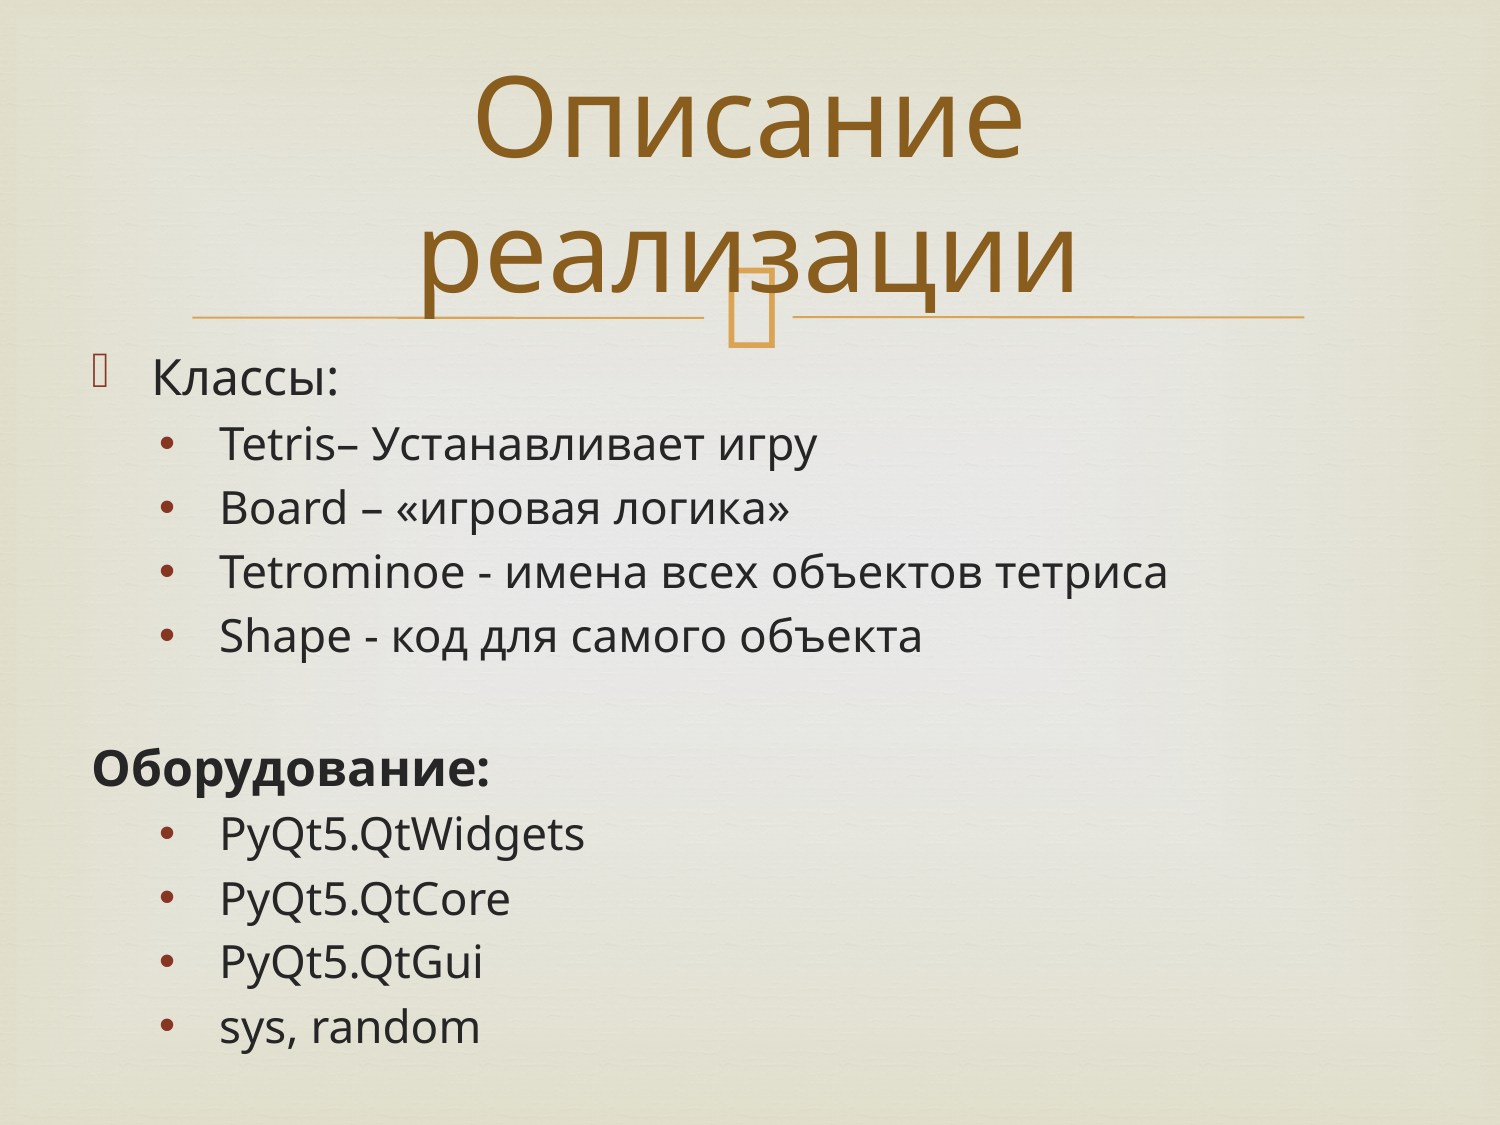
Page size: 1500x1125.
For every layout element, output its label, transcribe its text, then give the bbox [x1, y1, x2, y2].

title Описание реализации [112, 93, 1386, 267]
list Классы: Tetris– Устанавливает игру Board – «игровая логика» Tetrominoe - имена всех объектов тетриса Shape - код для самого объекта Оборудование: PyQt5.QtWidgets PyQt5.QtCore PyQt5.QtGui sys, random [76, 338, 1459, 1094]
